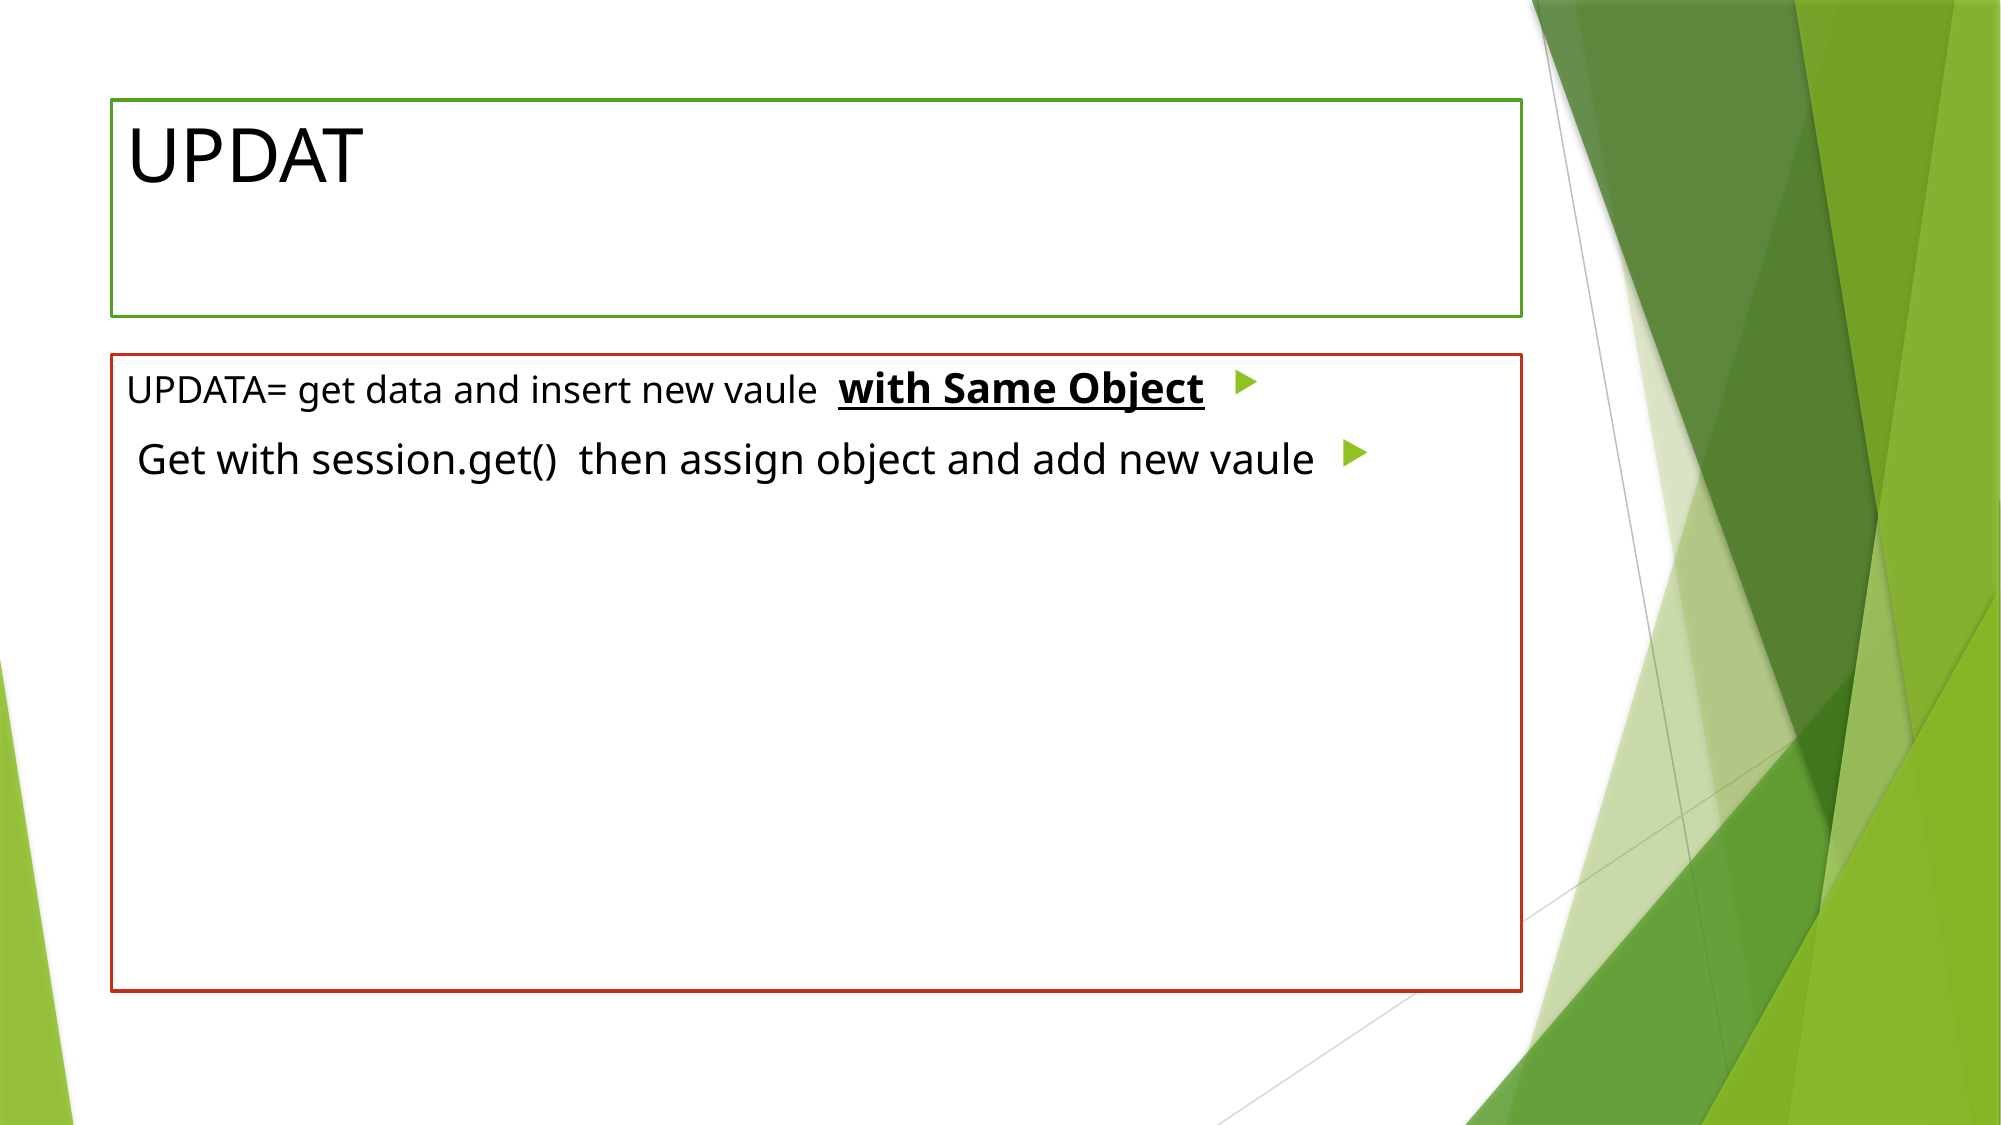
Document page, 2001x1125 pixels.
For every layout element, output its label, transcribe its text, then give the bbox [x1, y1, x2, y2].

list UPDATA= get data and insert new vaule with Same Object Get with session.get() then assign object and add new vaule [110, 353, 1523, 993]
title UPDAT [110, 98, 1523, 318]
